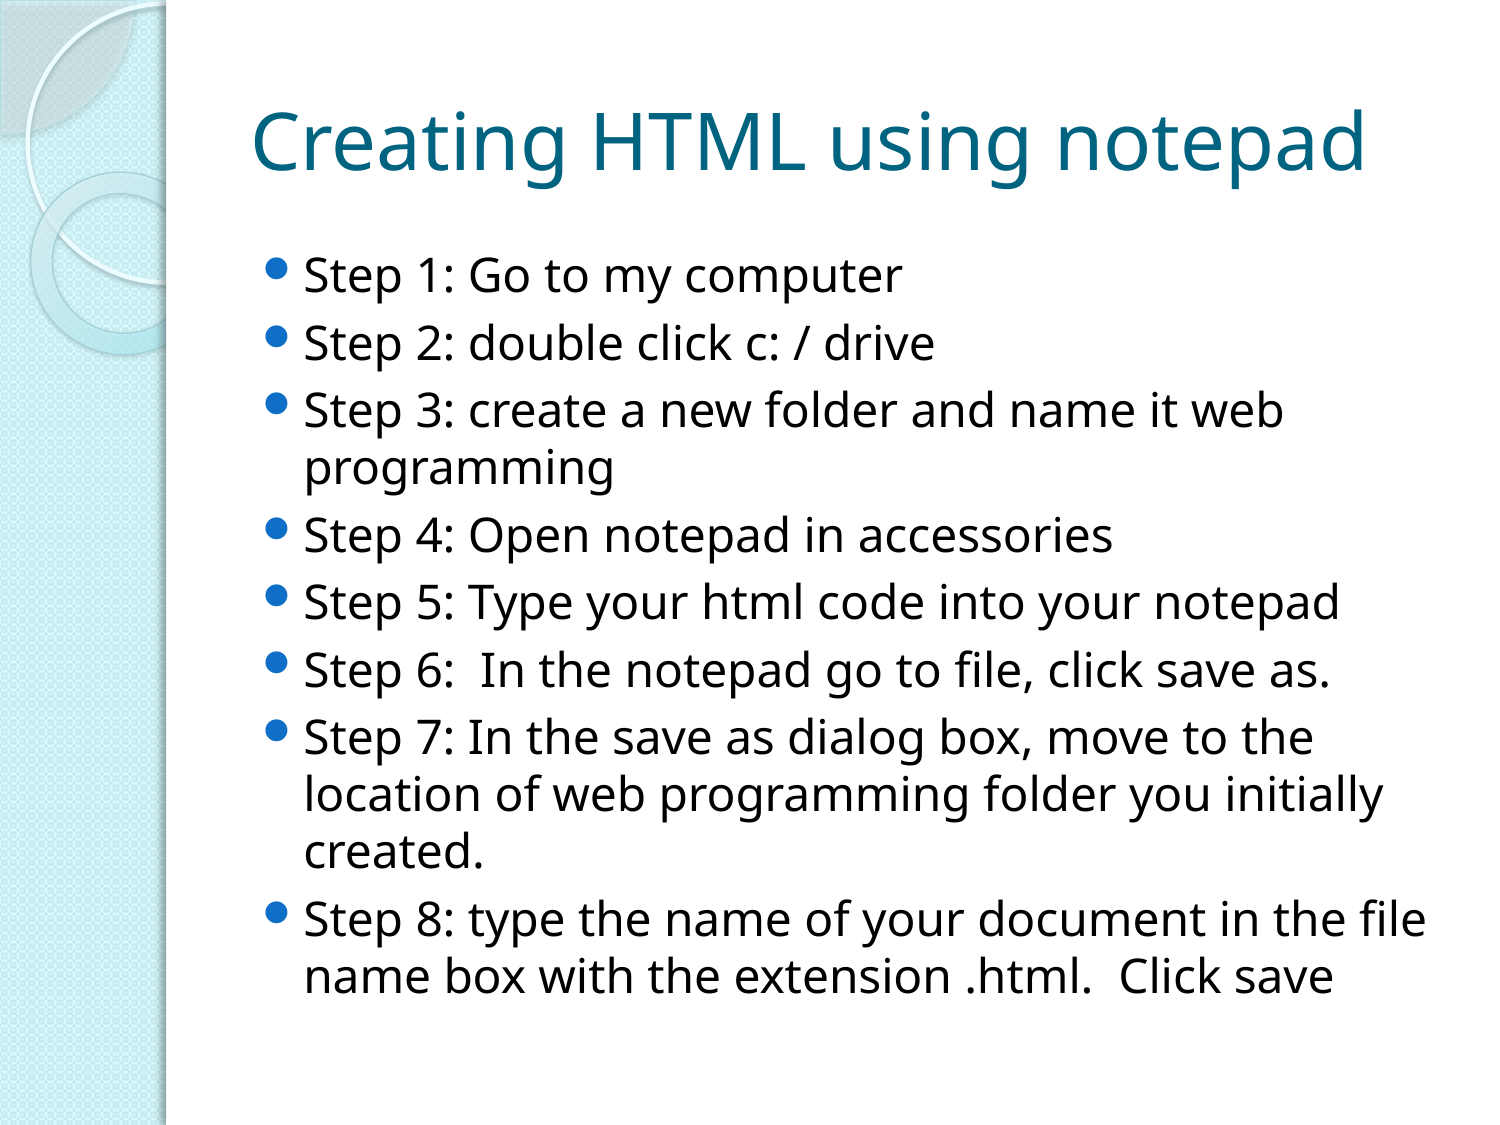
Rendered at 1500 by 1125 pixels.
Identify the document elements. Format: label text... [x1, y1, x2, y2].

list Step 1: Go to my computer Step 2: double click c: / drive Step 3: create a new folder and name it web programming Step 4: Open notepad in accessories Step 5: Type your html code into your notepad Step 6: In the notepad go to file, click save as. Step 7: In the save as dialog box, move to the location of web programming folder you initially created. Step 8: type the name of your document in the file name box with the extension .html. Click save [235, 237, 1466, 1025]
title Creating HTML using notepad [235, 45, 1466, 233]
